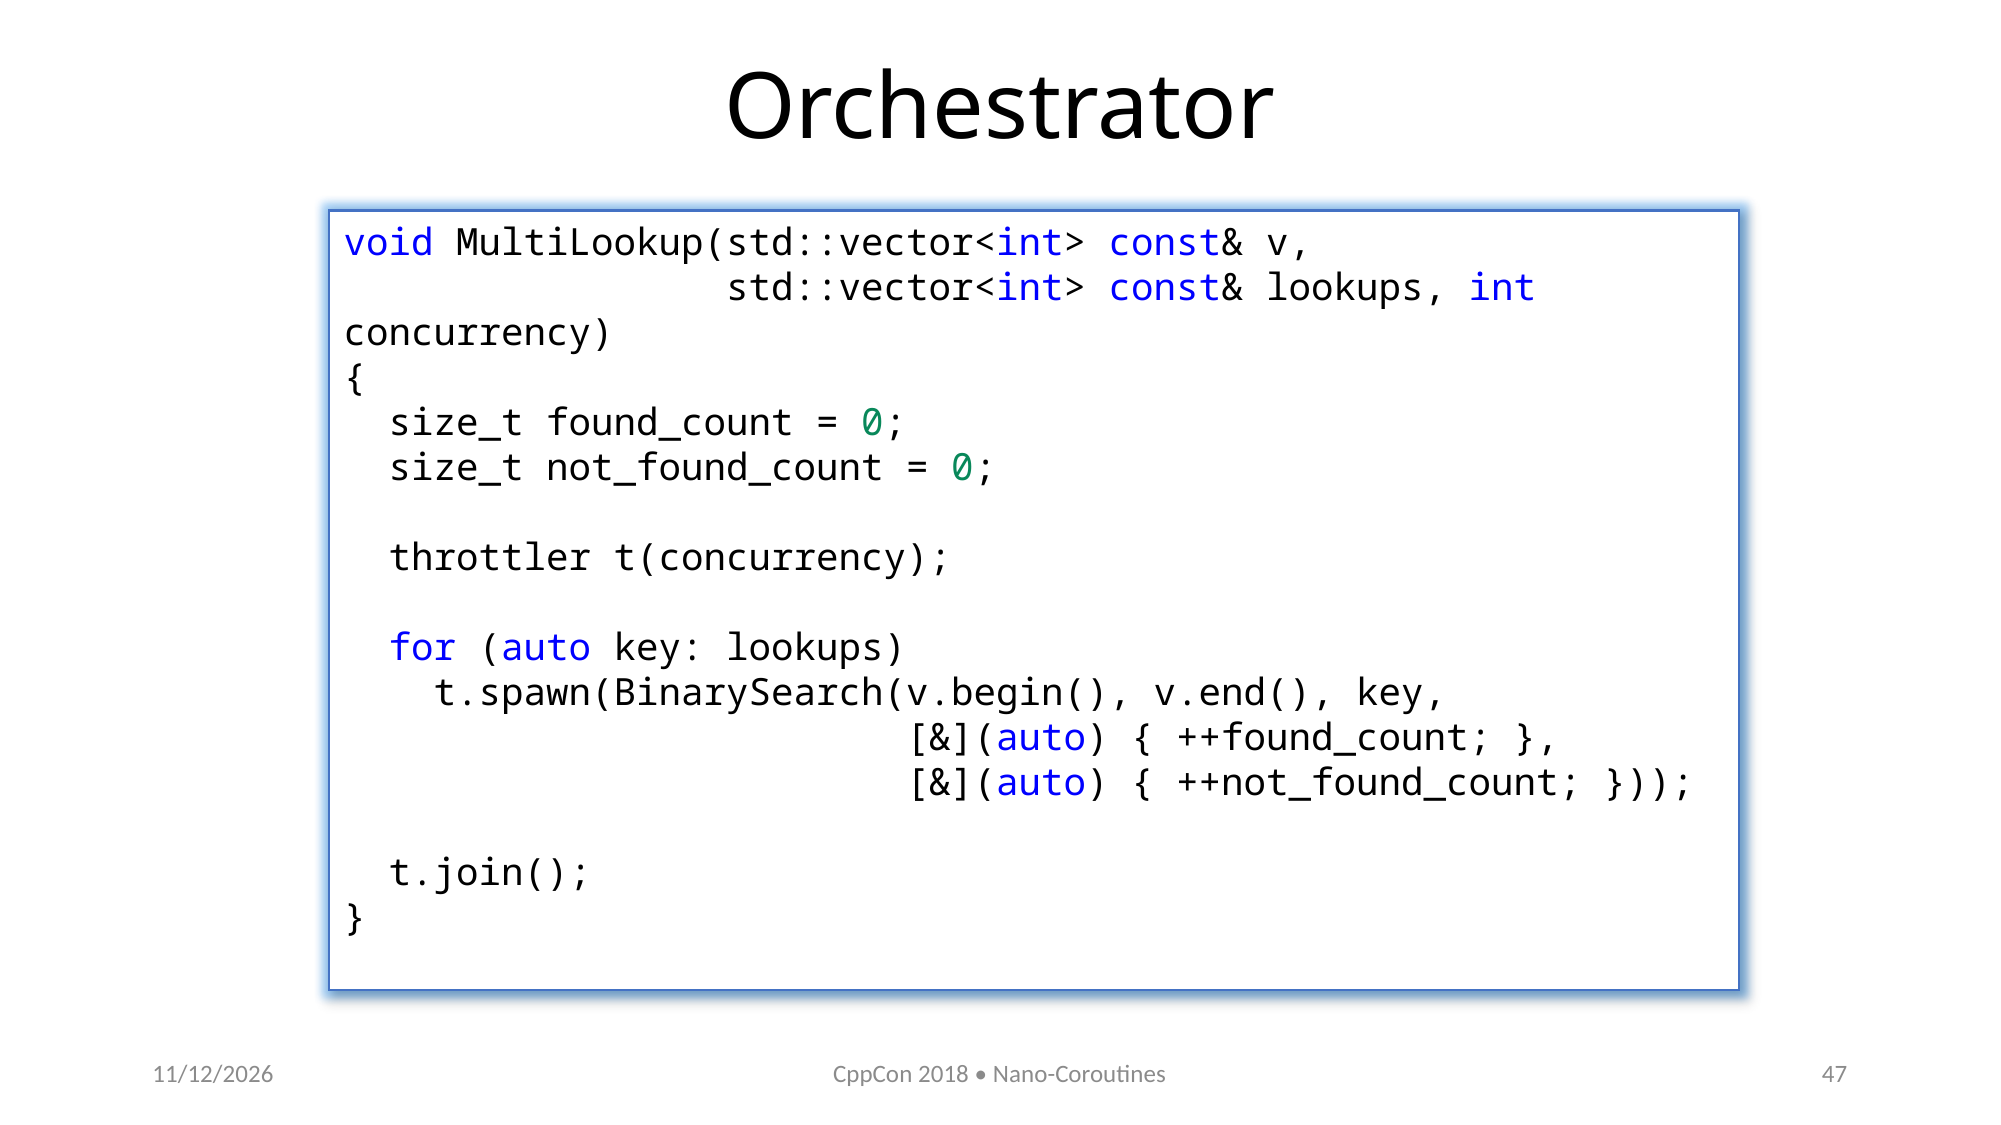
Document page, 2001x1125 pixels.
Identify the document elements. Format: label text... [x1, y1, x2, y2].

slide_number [137, 1042, 588, 1103]
text_box void MultiLookup(std::vector<int> const& v, std::vector<int> const& lookups, int concurrency) { size_t found_count = 0; size_t not_found_count = 0; throttler t(concurrency); for (auto key: lookups) t.spawn(BinarySearch(v.begin(), v.end(), key, [&](auto) { ++found_count; }, [&](auto) { ++not_found_count; })); t.join(); } [328, 209, 1740, 991]
footer CppCon 2018 • Nano-Coroutines [662, 1042, 1338, 1103]
title Orchestrator [137, 0, 1863, 218]
slide_number 47 [1412, 1042, 1863, 1103]
